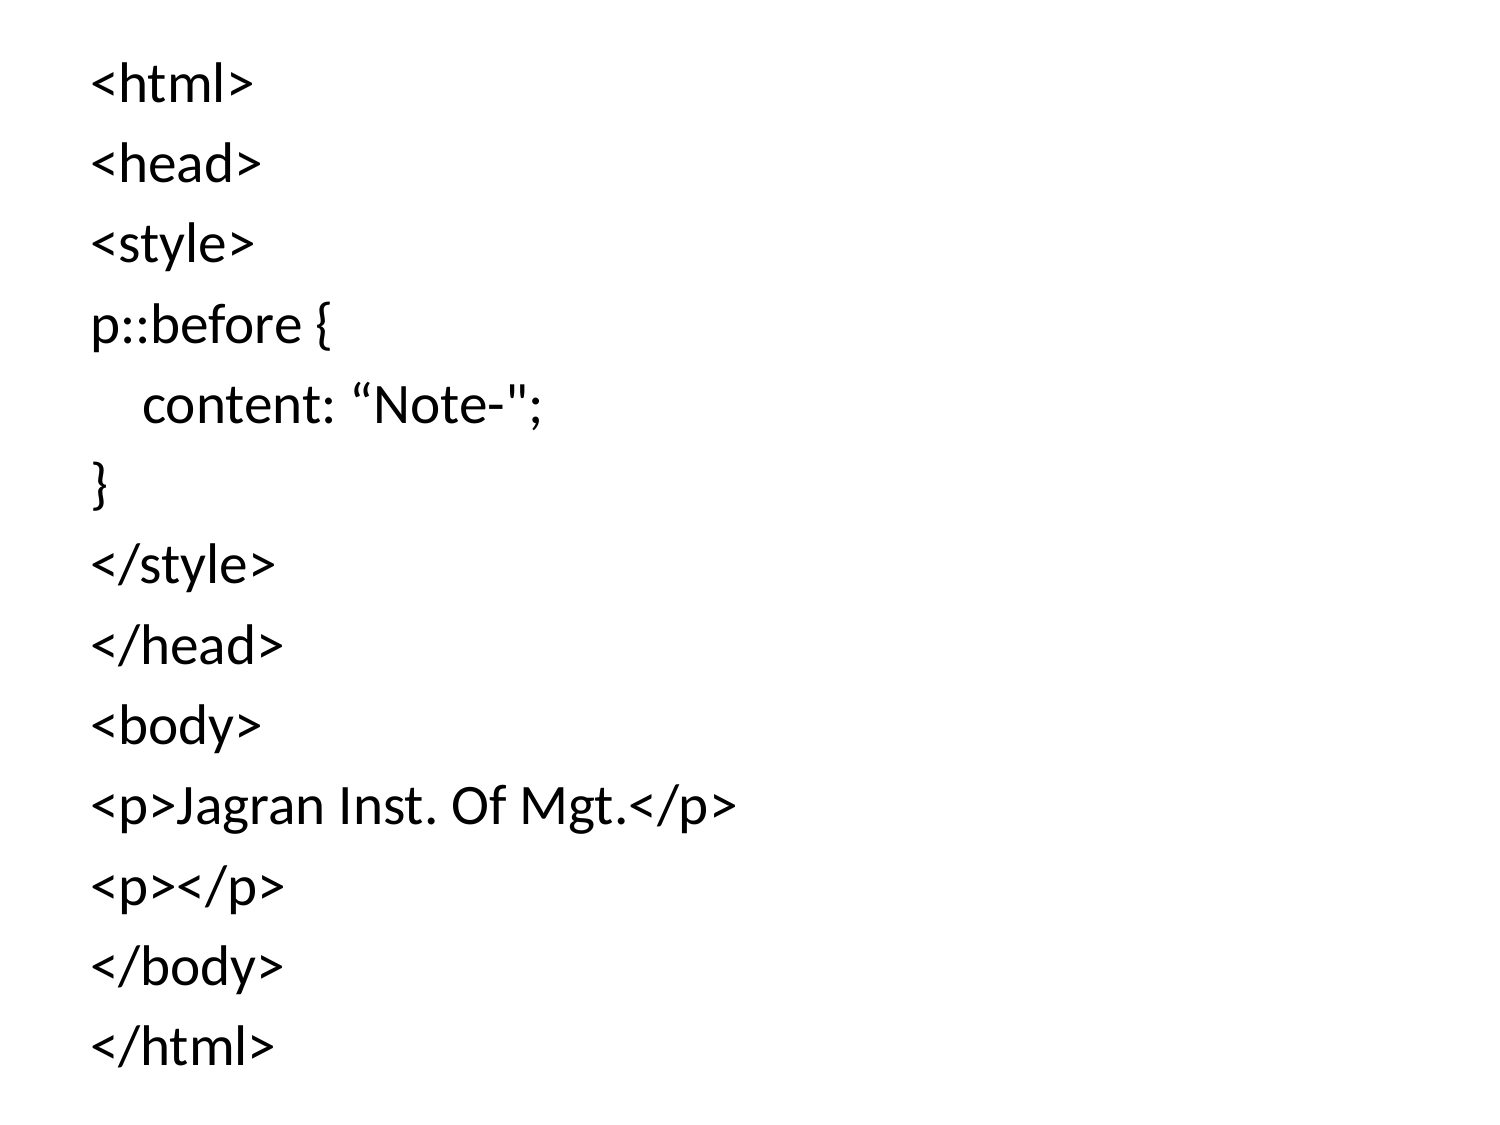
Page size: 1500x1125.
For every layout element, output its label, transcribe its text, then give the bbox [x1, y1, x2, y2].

list <html> <head> <style> p::before { content: “Note-"; } </style> </head> <body> <p>Jagran Inst. Of Mgt.</p> <p></p> </body> </html> [75, 37, 1425, 1088]
